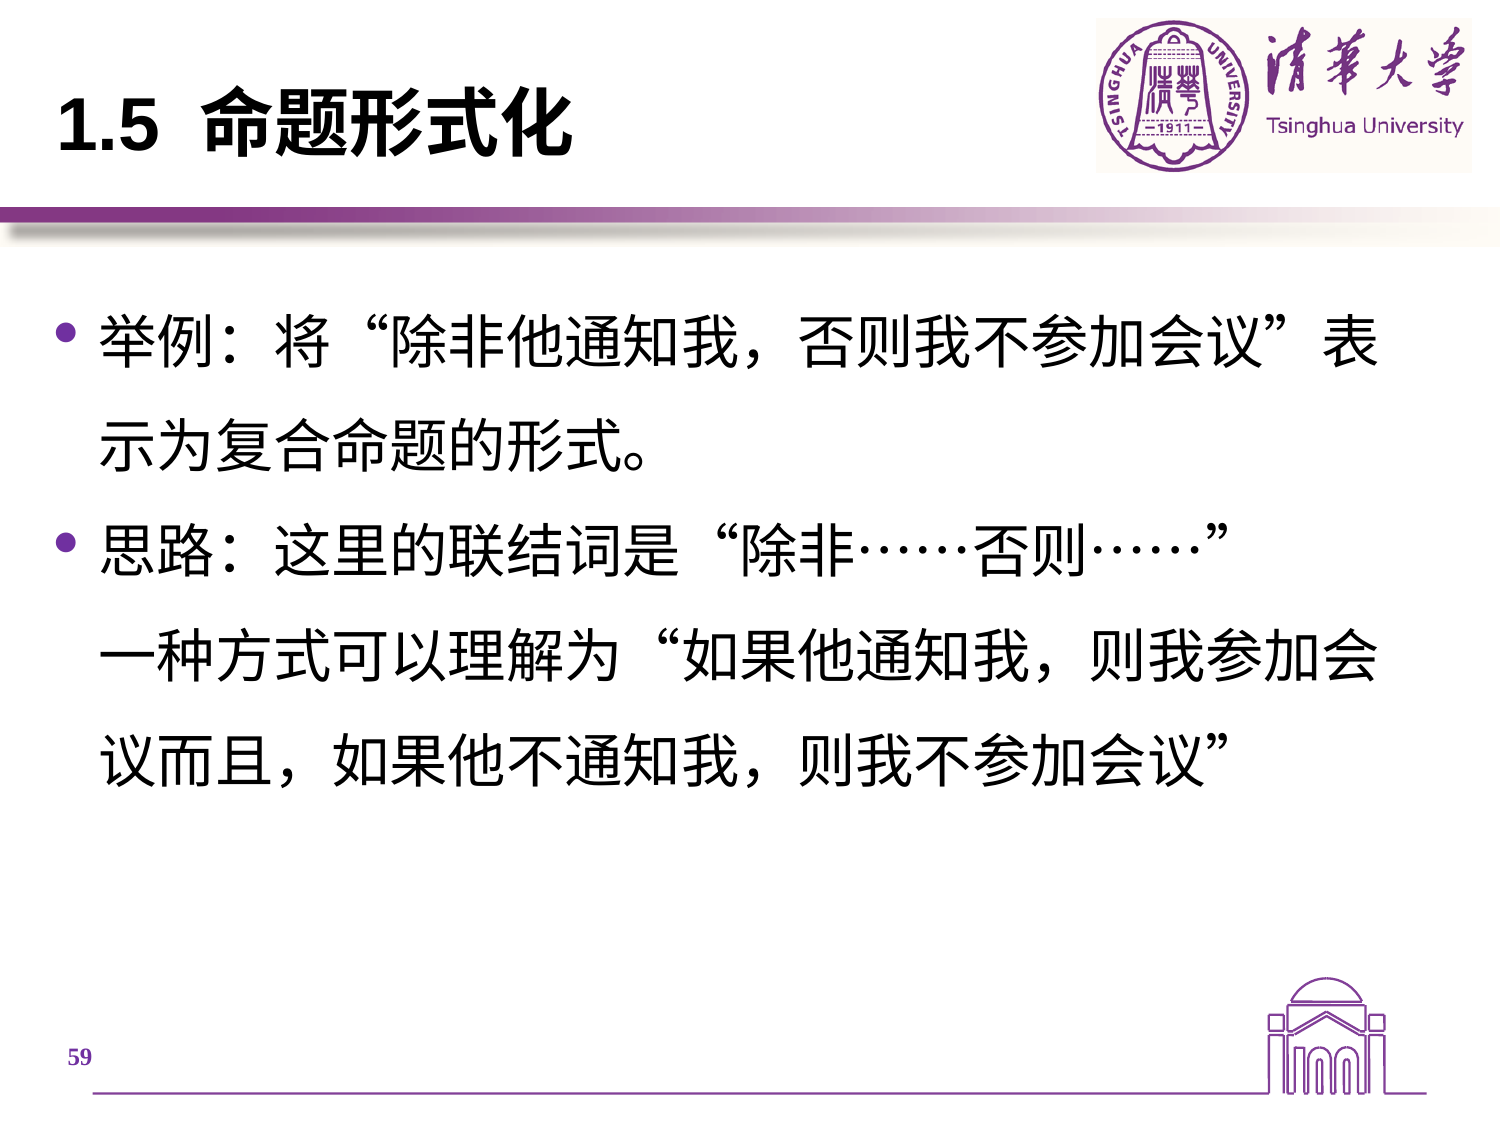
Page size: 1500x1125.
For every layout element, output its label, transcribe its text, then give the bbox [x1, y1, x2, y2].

picture [0, 207, 1500, 247]
picture [1096, 18, 1472, 173]
title 1.5 命题形式化 [41, 45, 1097, 197]
list 举例：将“除非他通知我，否则我不参加会议”表示为复合命题的形式。 思路：这里的联结词是“除非……否则……” 一种方式可以理解为“如果他通知我，则我参加会议而且，如果他不通知我，则我不参加会议” [41, 262, 1425, 1005]
